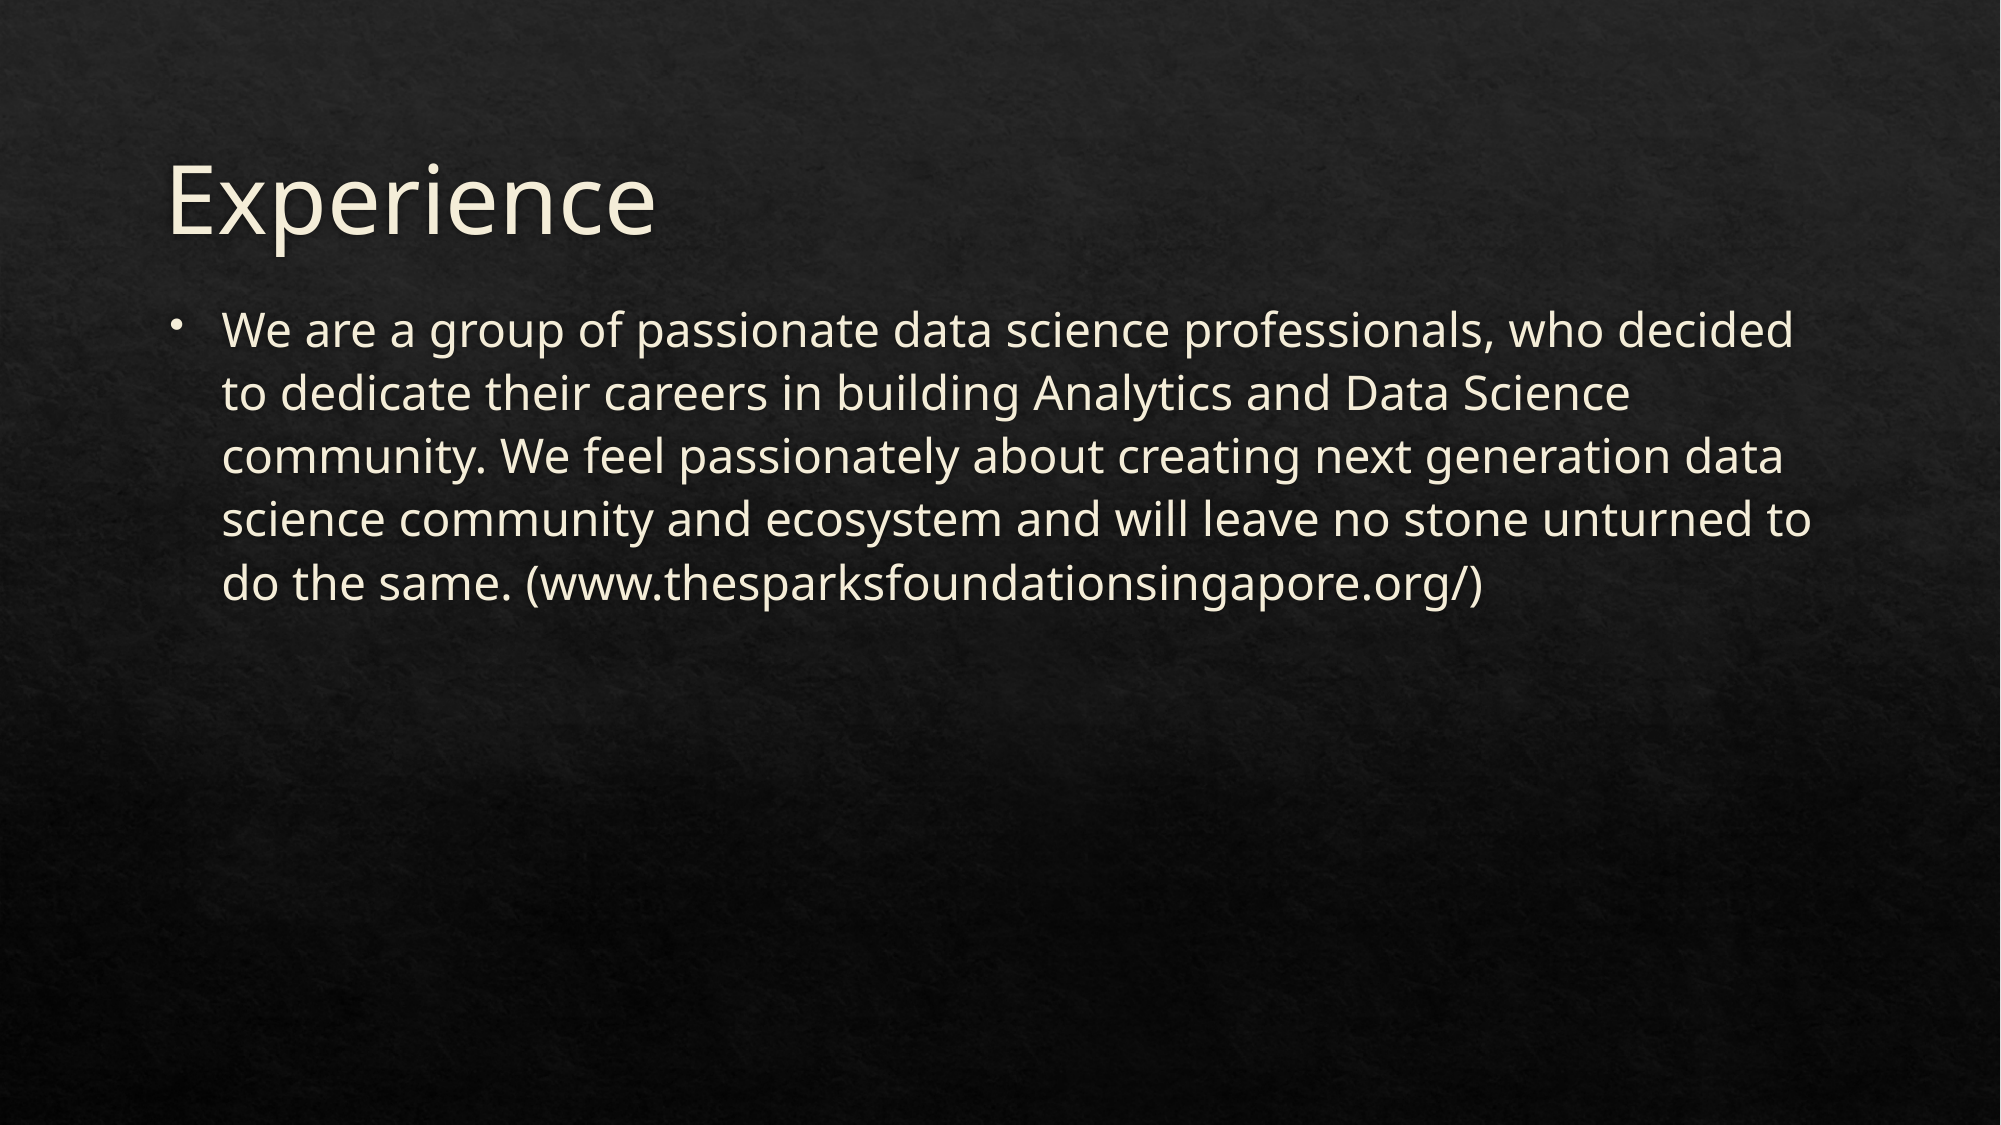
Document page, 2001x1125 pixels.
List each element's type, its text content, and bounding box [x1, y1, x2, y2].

title Experience [149, 99, 1849, 282]
list We are a group of passionate data science professionals, who decided to dedicate their careers in building Analytics and Data Science community. We feel passionately about creating next generation data science community and ecosystem and will leave no stone unturned to do the same. (www.thesparksfoundationsingapore.org/) [149, 286, 1849, 923]
